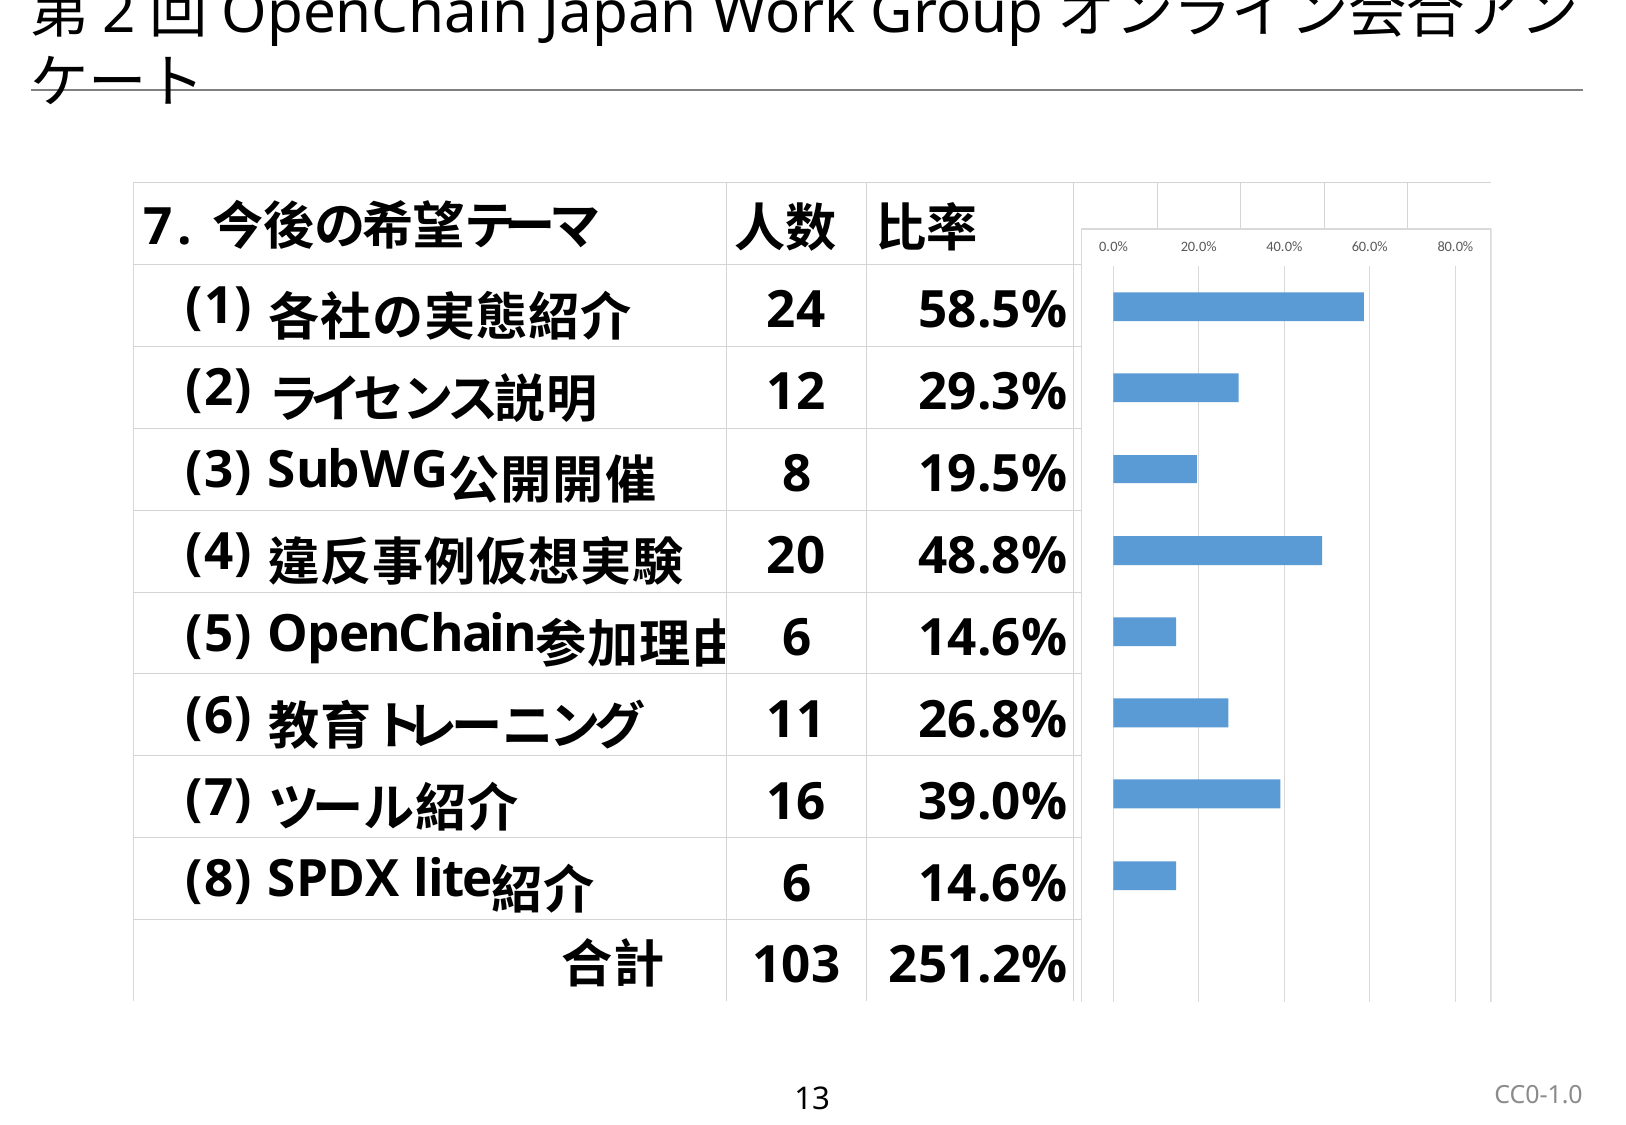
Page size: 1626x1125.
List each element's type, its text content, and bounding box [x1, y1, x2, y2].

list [133, 182, 1492, 1003]
footer CC0-1.0 [1049, 1072, 1598, 1118]
title 第2回OpenChain Japan Work Groupオンライン会合アンケート [30, 0, 1602, 90]
